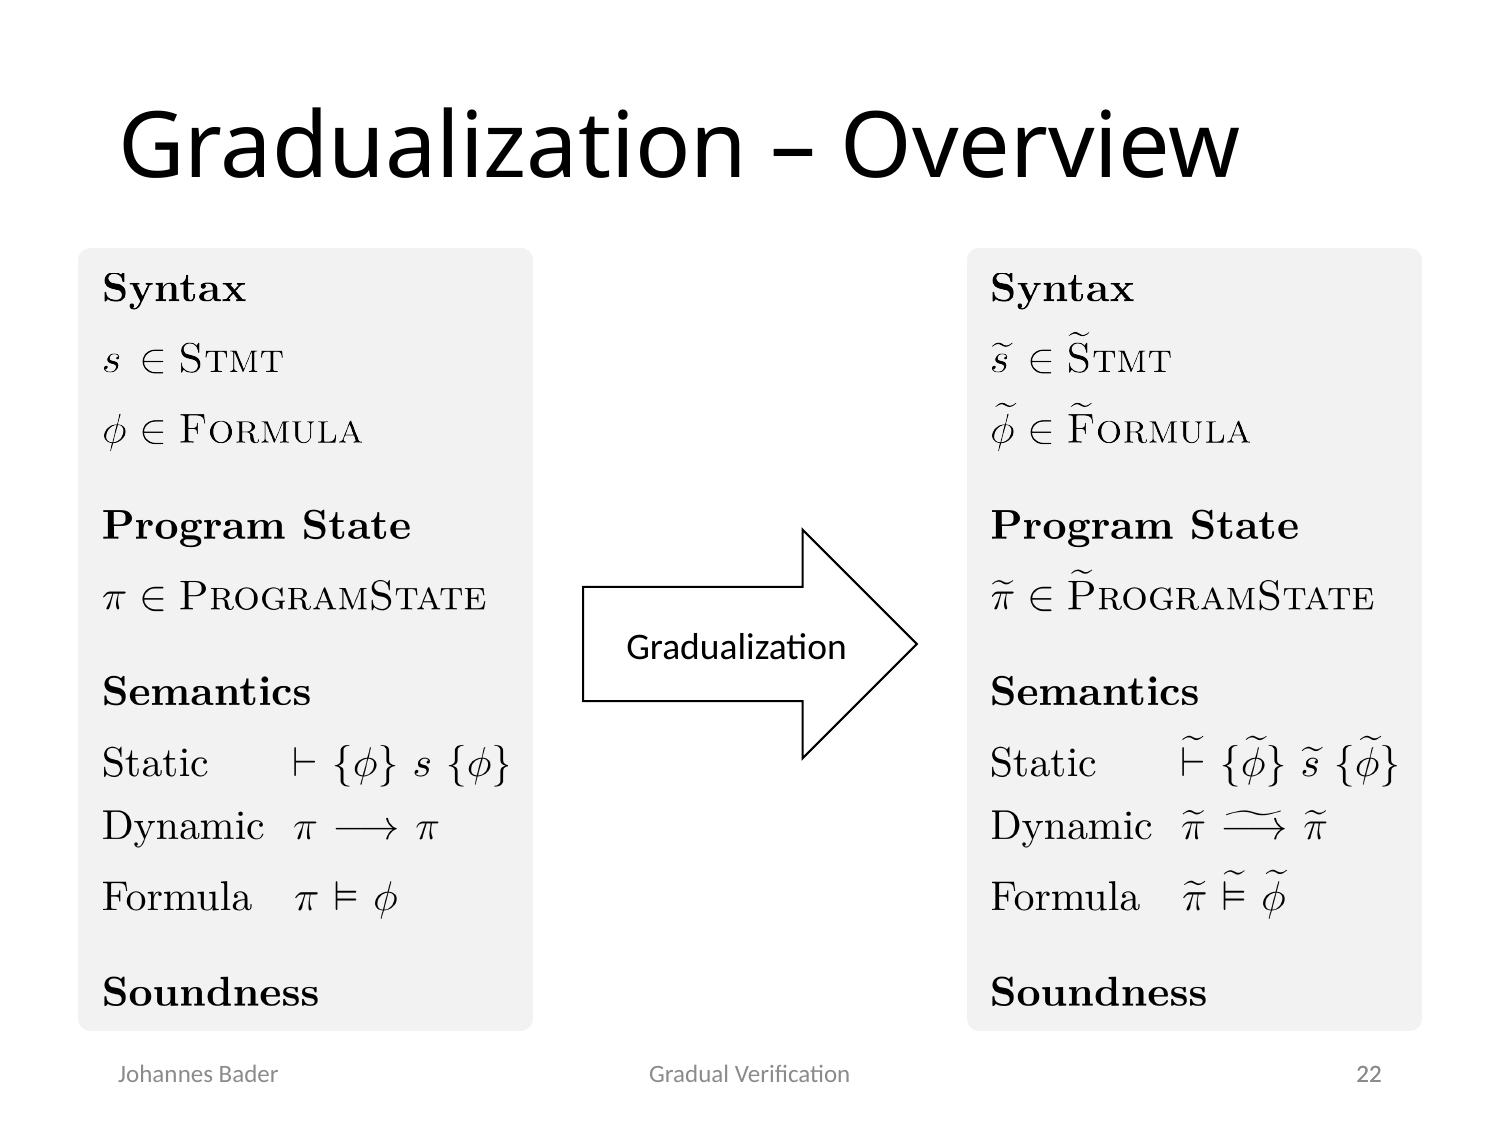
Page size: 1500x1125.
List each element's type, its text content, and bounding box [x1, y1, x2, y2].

picture [103, 272, 509, 1006]
text_box [582, 527, 919, 761]
slide_number Johannes Bader [103, 1042, 441, 1103]
text_box 22 [1059, 1042, 1397, 1103]
picture [991, 272, 1397, 1006]
title Gradualization – Overview [103, 59, 1397, 236]
footer Gradual Verification [496, 1042, 1004, 1103]
text_box Gradualization [611, 614, 862, 674]
